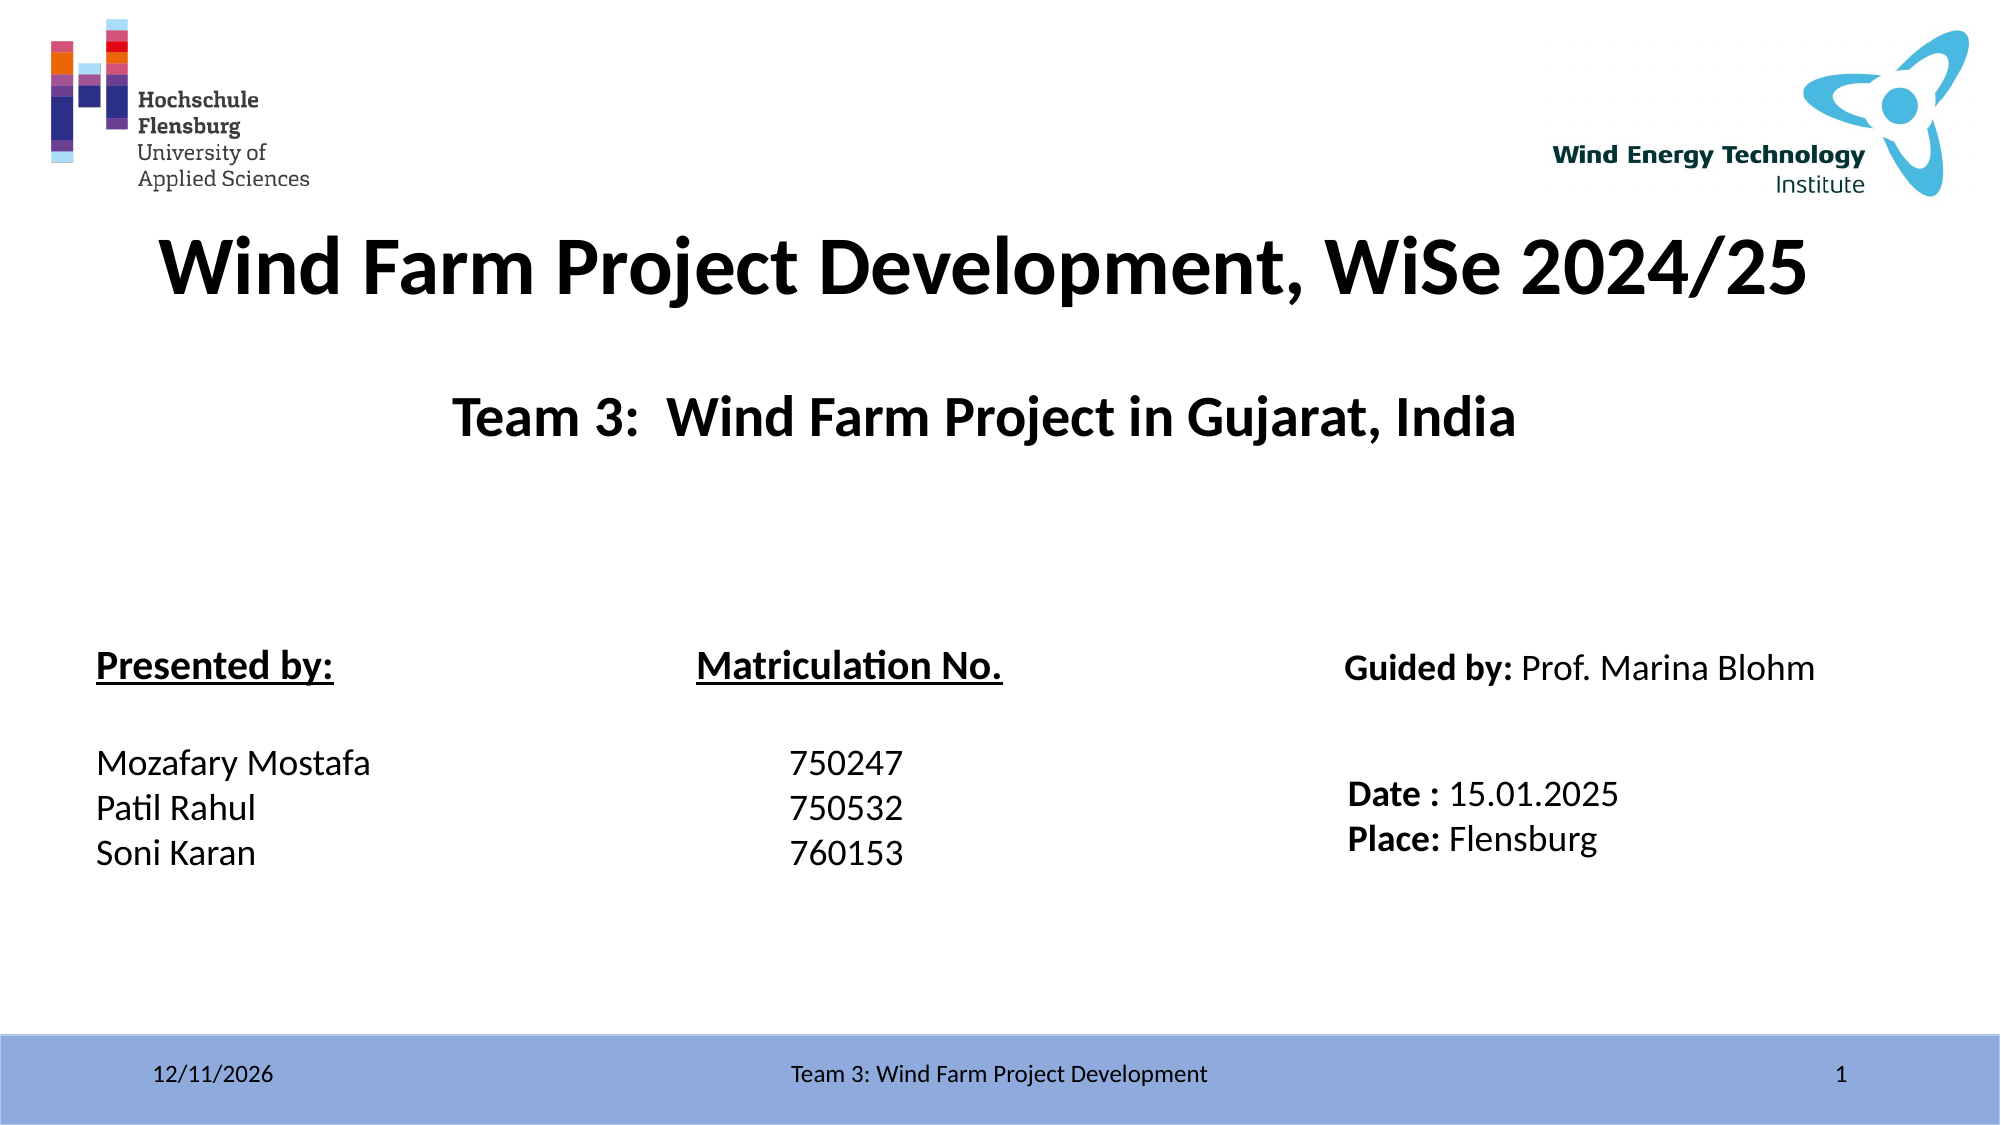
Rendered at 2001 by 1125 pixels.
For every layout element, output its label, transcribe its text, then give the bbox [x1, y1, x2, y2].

text_box Date : 15.01.2025 Place: Flensburg [1333, 761, 1785, 867]
picture [46, 0, 459, 230]
footer Team 3: Wind Farm Project Development [662, 1042, 1338, 1103]
picture [1526, 14, 1995, 213]
slide_number 1 [1412, 1042, 1863, 1103]
text_box Presented by: Matriculation No. Mozafary Mostafa 750247 Patil Rahul 750532 Soni Karan 760153 [81, 630, 1051, 926]
text_box Guided by: Prof. Marina Blohm [1148, 635, 2000, 695]
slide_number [137, 1042, 588, 1103]
text_box Wind Farm Project Development, WiSe 2024/25 Team 3: Wind Farm Project in Gujarat, India [40, 196, 1929, 505]
text_box [0, 1034, 2000, 1125]
